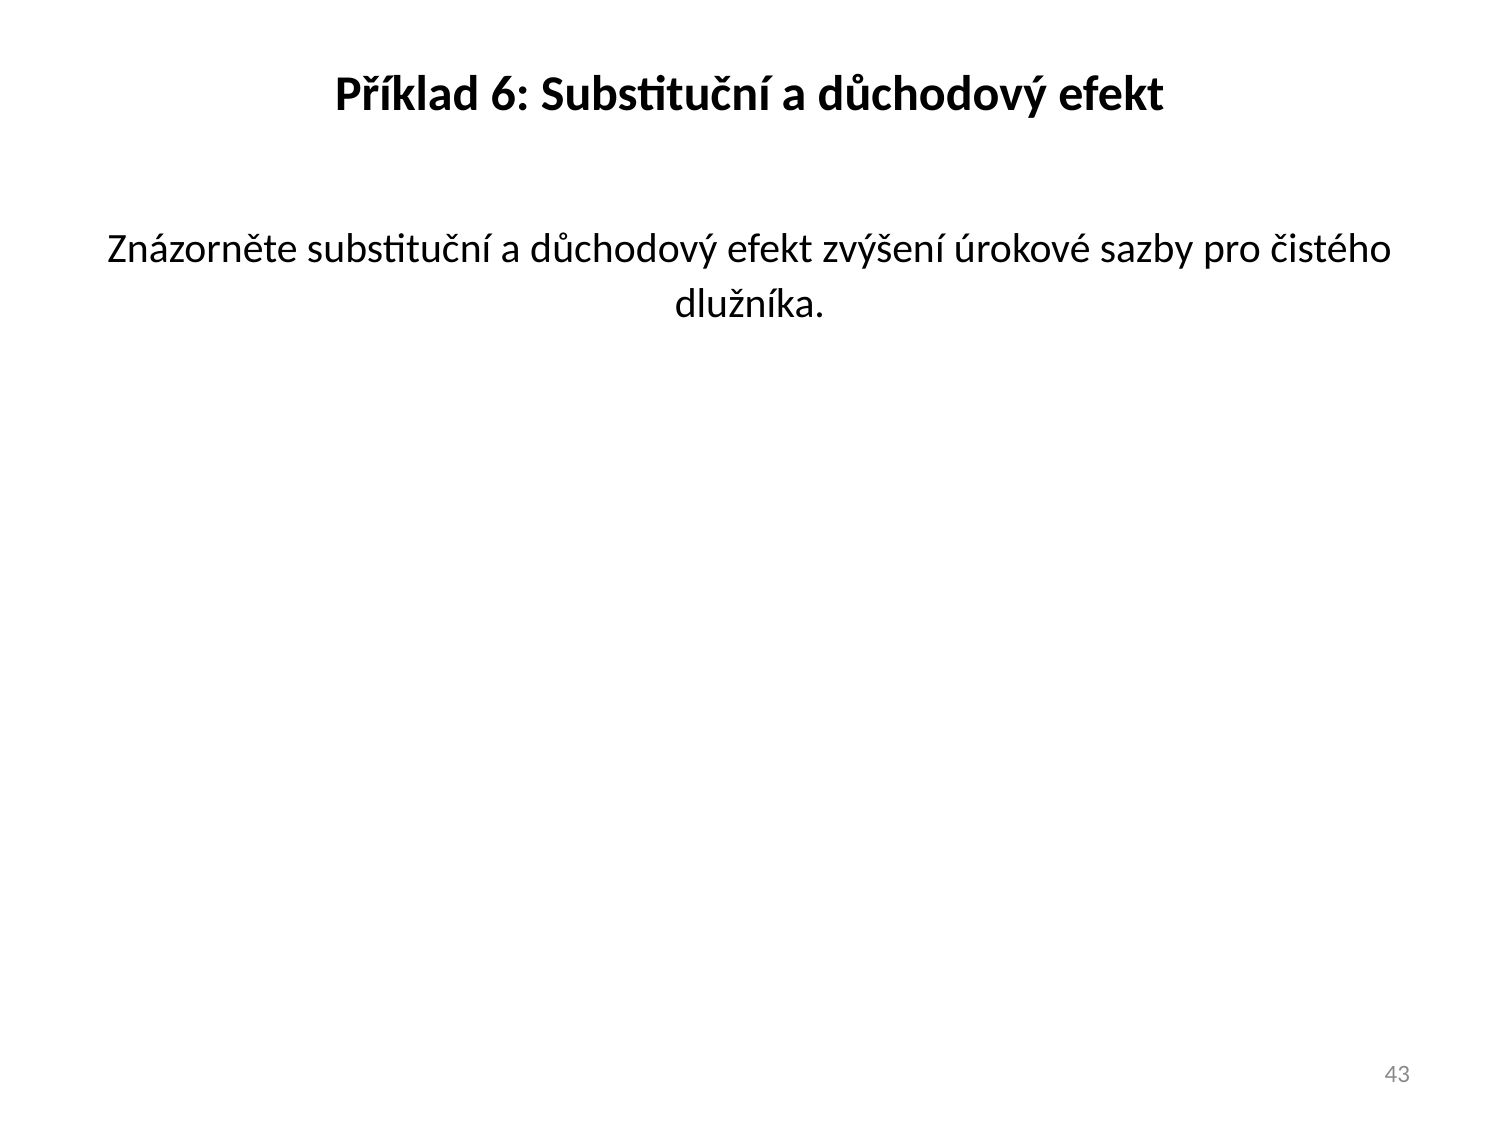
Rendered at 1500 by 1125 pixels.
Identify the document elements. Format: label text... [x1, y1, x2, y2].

title Příklad 6: Substituční a důchodový efekt [75, 45, 1425, 197]
list Znázorněte substituční a důchodový efekt zvýšení úrokové sazby pro čistého dlužníka. [75, 208, 1425, 1005]
slide_number 43 [1074, 1042, 1425, 1103]
